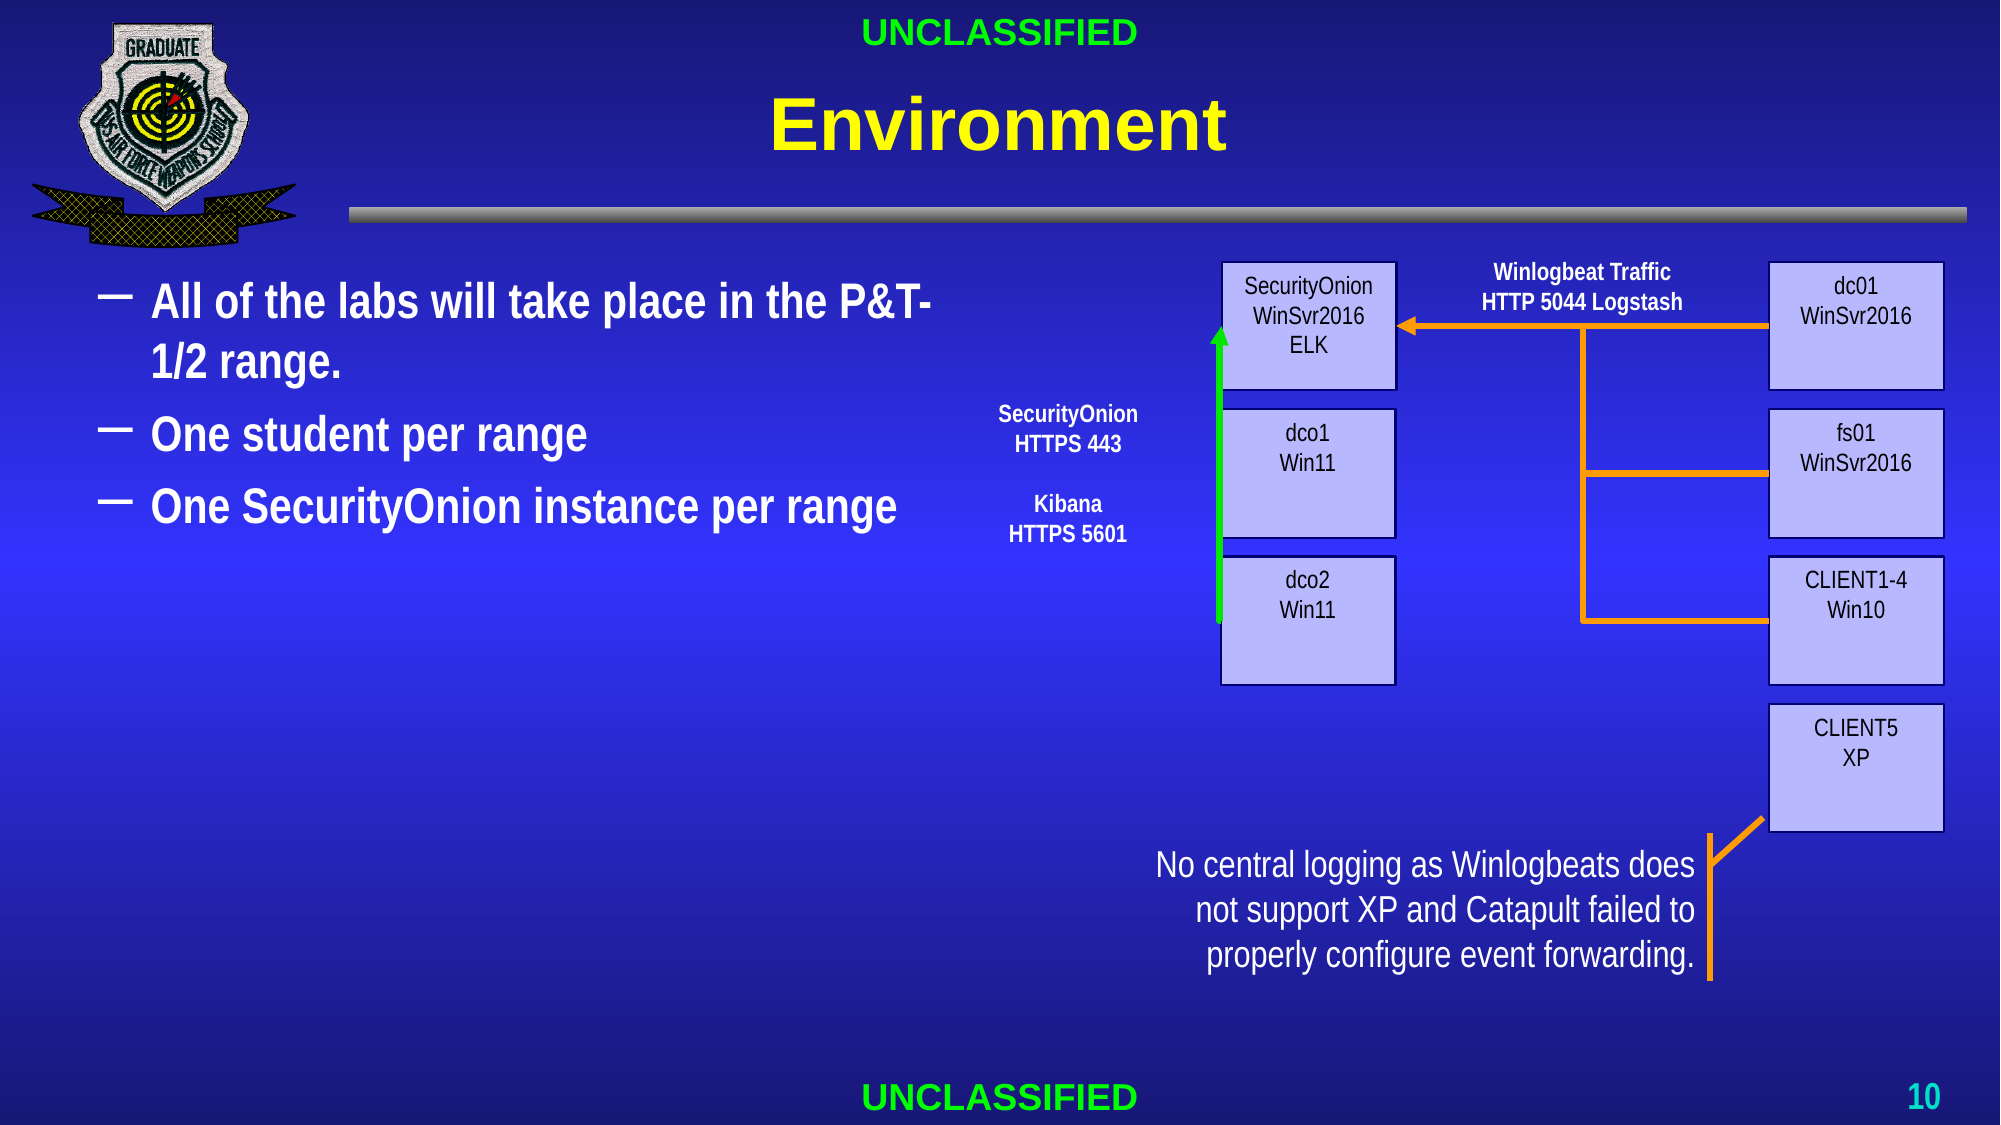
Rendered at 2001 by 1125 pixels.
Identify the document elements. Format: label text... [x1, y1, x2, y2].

text_box SecurityOnion HTTPS 443 Kibana HTTPS 5601 [948, 390, 1189, 555]
list All of the labs will take place in the P&T-1/2 range. One student per range One SecurityOnion instance per range [82, 261, 984, 1049]
text_box CLIENT5 XP [1768, 703, 1944, 833]
text_box dc01 WinSvr2016 [1768, 261, 1944, 391]
text_box No central logging as Winlogbeats does not support XP and Catapult failed to properly configure event forwarding. [1114, 817, 1764, 981]
text_box dco2 Win11 [1220, 556, 1396, 686]
text_box CLIENT1-4 Win10 [1768, 556, 1944, 686]
picture [75, 18, 253, 214]
text_box dco1 Win11 [1226, 409, 1391, 538]
text_box SecurityOnion WinSvr2016 ELK [1221, 261, 1397, 391]
text_box Winlogbeat Traffic HTTP 5044 Logstash [1455, 248, 1711, 323]
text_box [1396, 330, 1770, 621]
title Environment [348, 32, 1648, 221]
text_box fs01 WinSvr2016 [1774, 409, 1944, 538]
